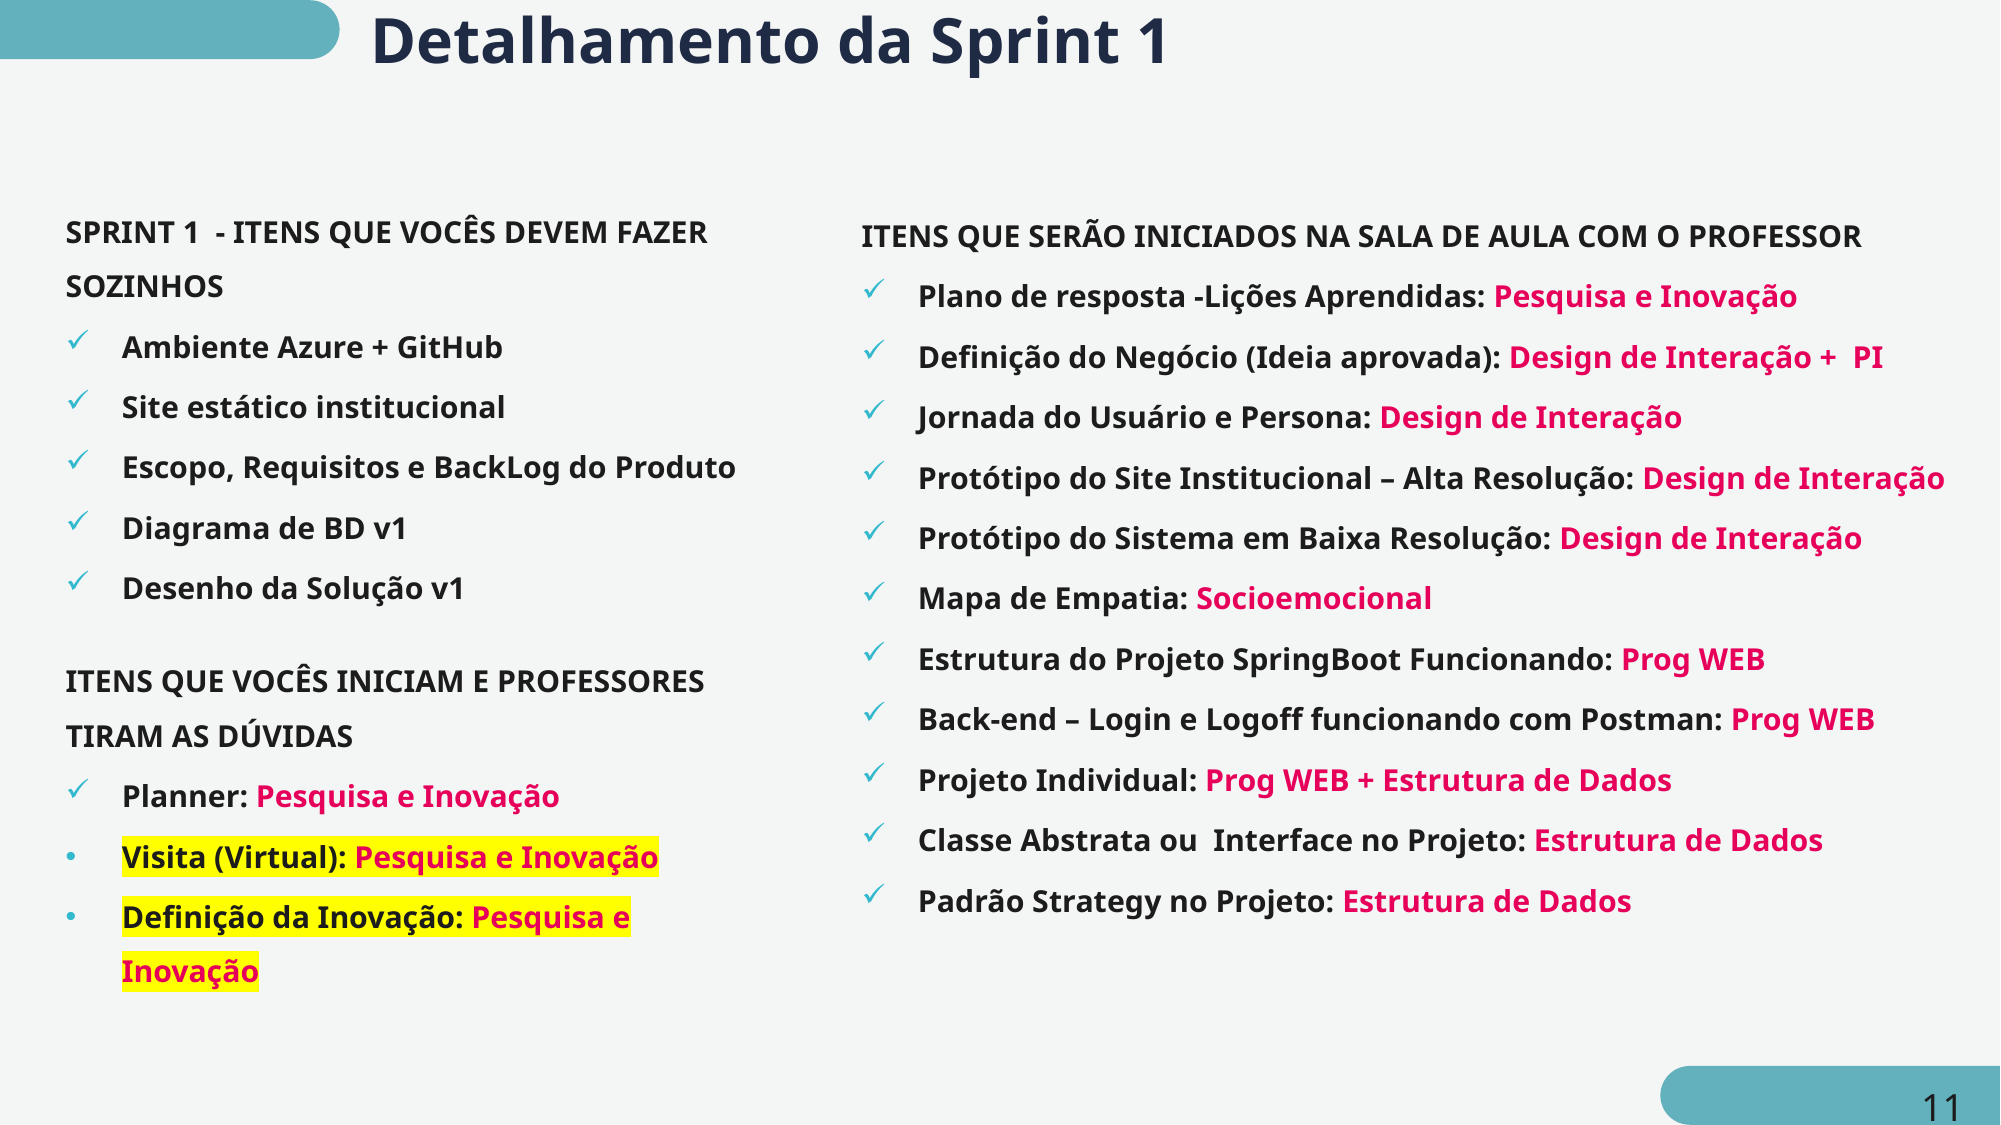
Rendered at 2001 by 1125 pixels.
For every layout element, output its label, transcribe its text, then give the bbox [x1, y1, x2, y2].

slide_number 11 [1906, 1076, 2000, 1109]
text_box ITENS QUE SERÃO INICIADOS NA SALA DE AULA COM O PROFESSOR Plano de resposta -Lições Aprendidas: Pesquisa e Inovação Definição do Negócio (Ideia aprovada): Design de Interação + PI Jornada do Usuário e Persona: Design de Interação Protótipo do Site Institucional – Alta Resolução: Design de Interação Protótipo do Sistema em Baixa Resolução: Design de Interação Mapa de Empatia: Socioemocional Estrutura do Projeto SpringBoot Funcionando: Prog WEB Back-end – Login e Logoff funcionando com Postman: Prog WEB Projeto Individual: Prog WEB + Estrutura de Dados Classe Abstrata ou Interface no Projeto: Estrutura de Dados Padrão Strategy no Projeto: Estrutura de Dados [846, 191, 2000, 985]
text_box SPRINT 1 - ITENS QUE VOCÊS DEVEM FAZER SOZINHOS Ambiente Azure + GitHub Site estático institucional Escopo, Requisitos e BackLog do Produto Diagrama de BD v1 Desenho da Solução v1 [50, 187, 804, 584]
title Detalhamento da Sprint 1 [355, 0, 1599, 84]
text_box ITENS QUE VOCÊS INICIAM E PROFESSORES TIRAM AS DÚVIDAS Planner: Pesquisa e Inovação Visita (Virtual): Pesquisa e Inovação Definição da Inovação: Pesquisa e Inovação [50, 637, 743, 1034]
